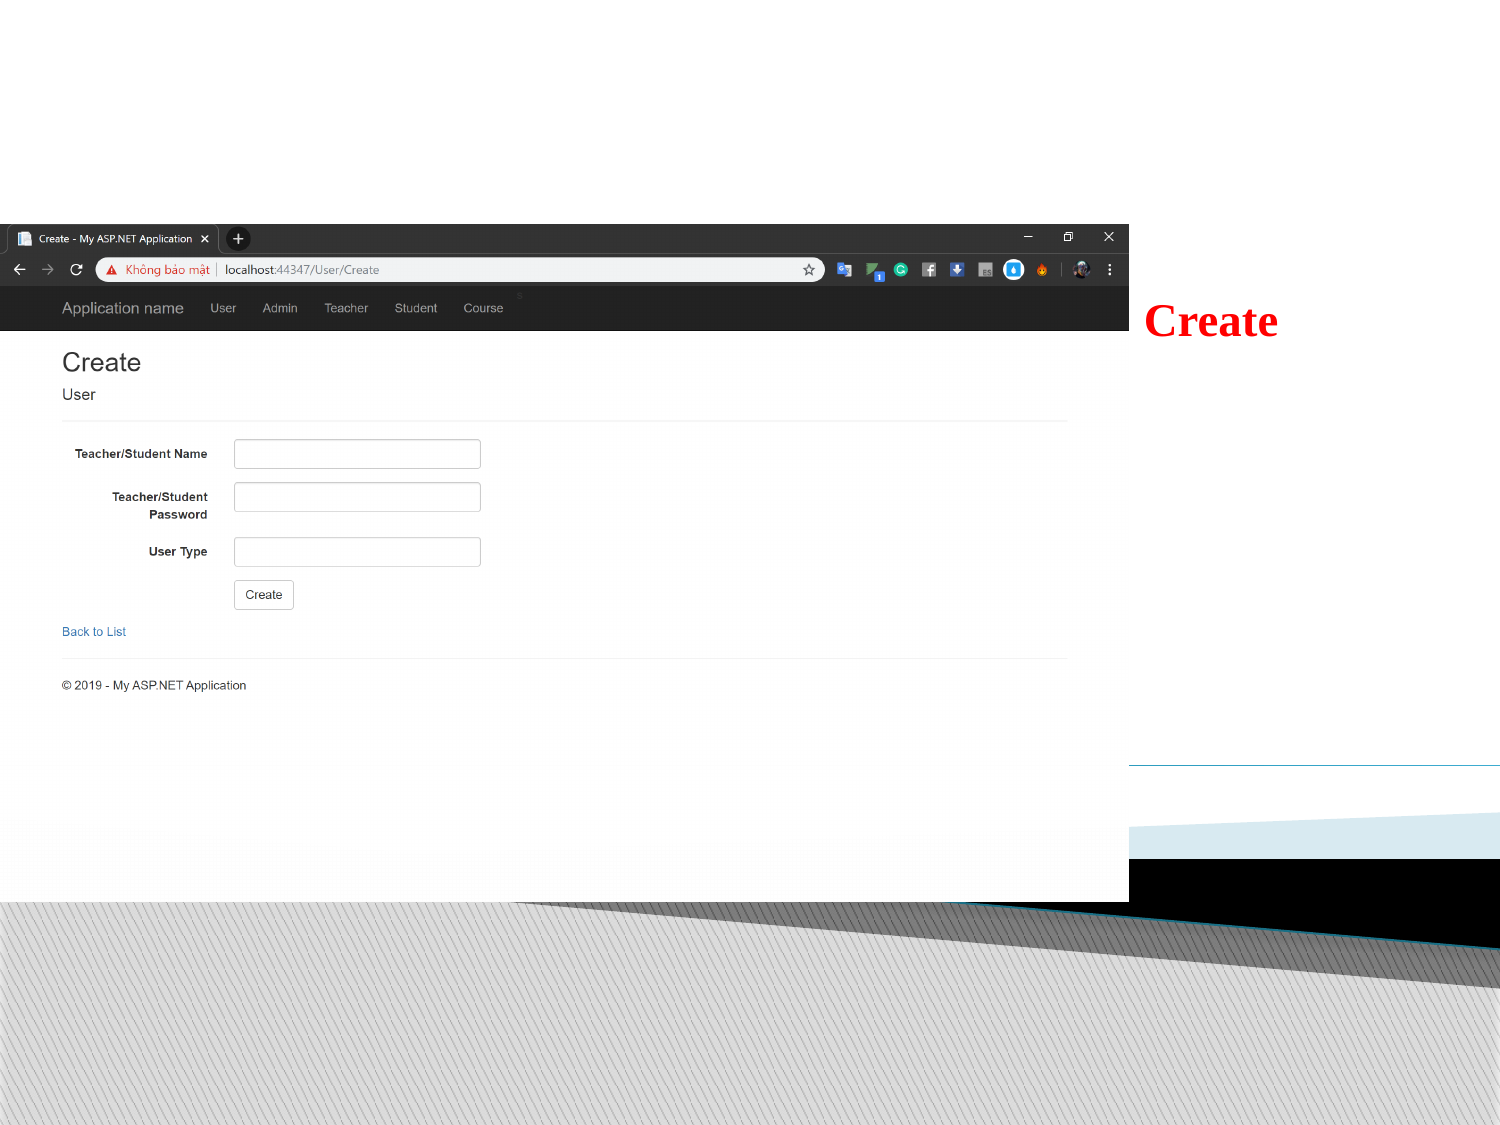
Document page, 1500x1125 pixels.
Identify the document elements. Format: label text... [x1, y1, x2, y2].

text_box Create [1134, 283, 1471, 352]
picture [0, 224, 1500, 989]
